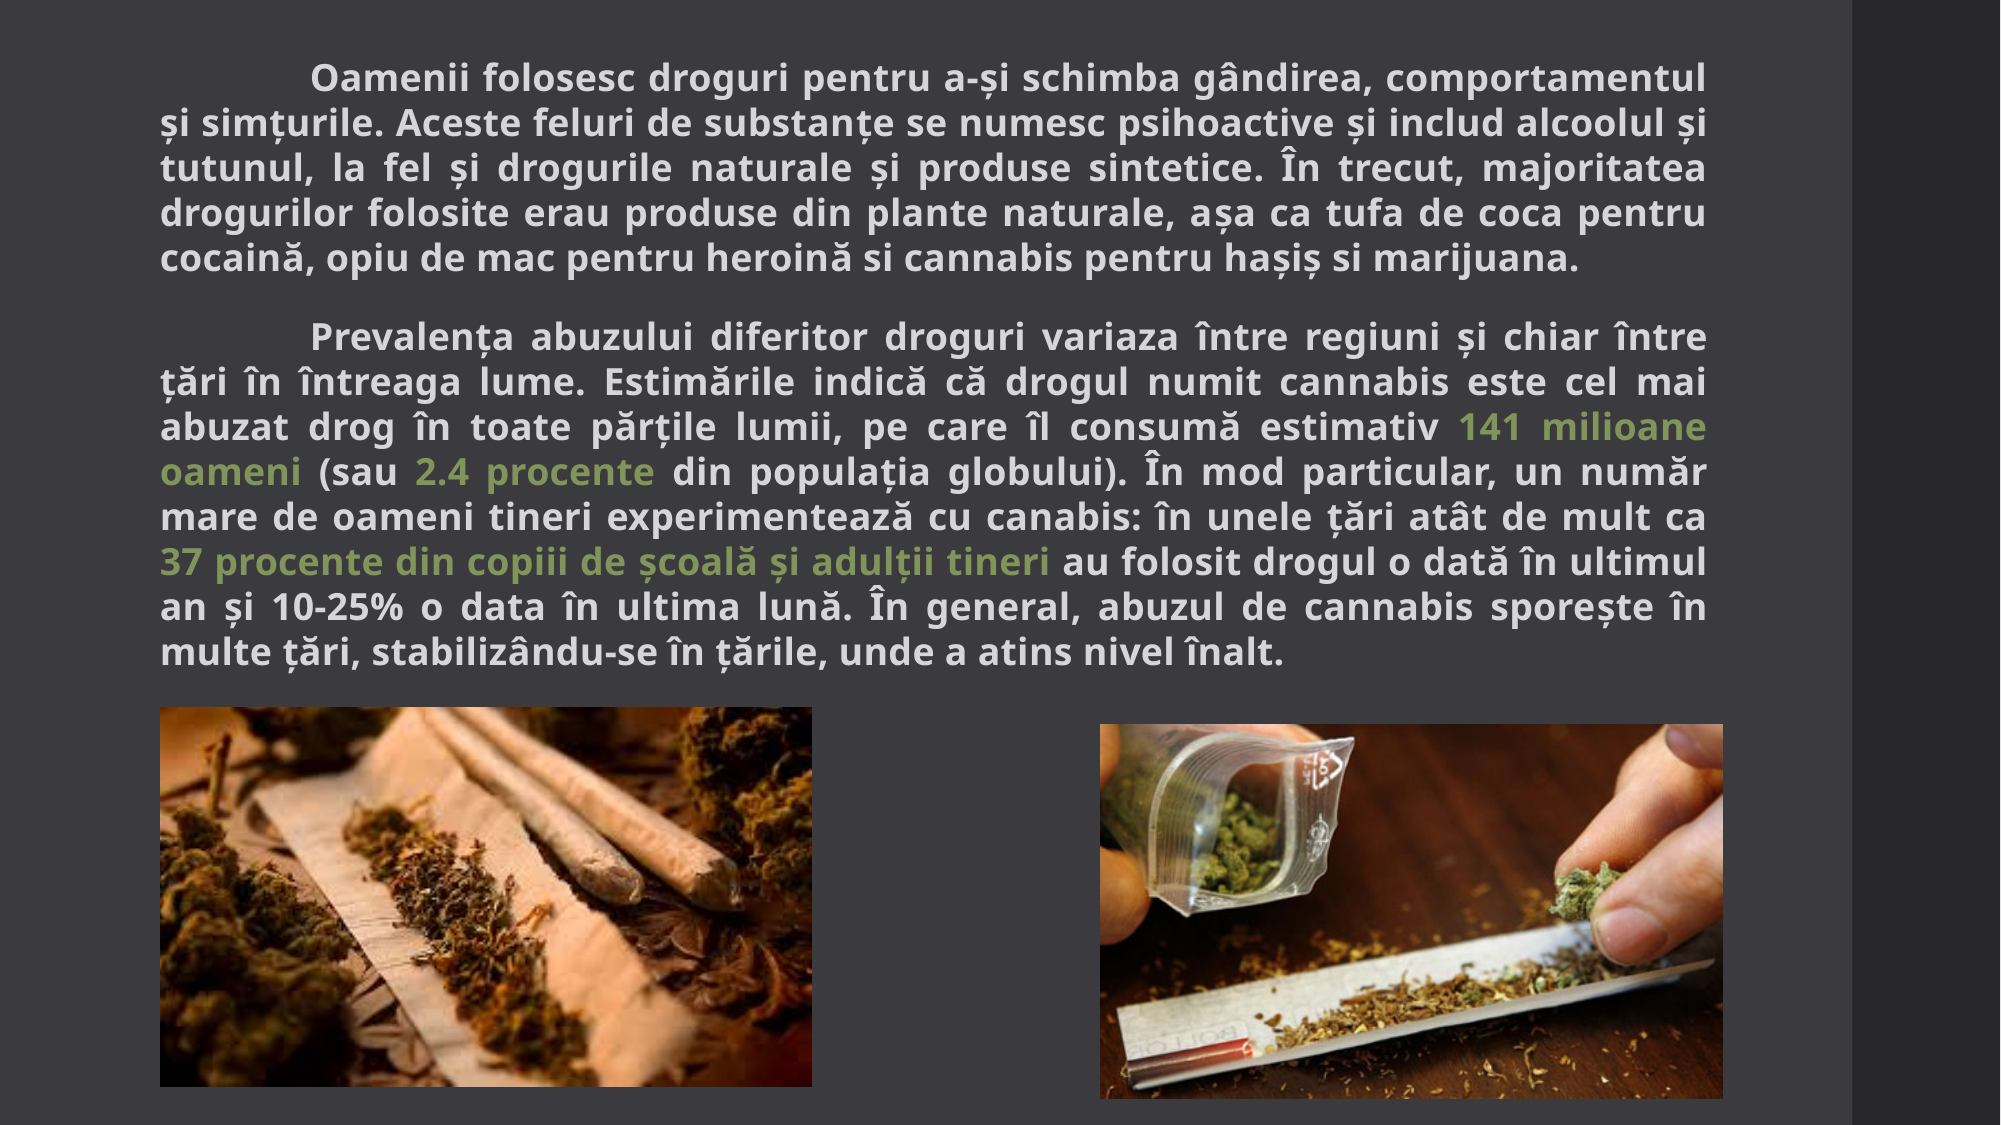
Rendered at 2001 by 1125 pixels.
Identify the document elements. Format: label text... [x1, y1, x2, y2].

list Oamenii folosesc droguri pentru a-și schimba gândirea, comportamentul și simțurile. Aceste feluri de substanțe se numesc psihoactive și includ alcoolul și tutunul, la fel și drogurile naturale și produse sintetice. În trecut, majoritatea drogurilor folosite erau produse din plante naturale, așa ca tufa de coca pentru cocaină, opiu de mac pentru heroină si cannabis pentru hașiș si marijuana. Prevalența abuzului diferitor droguri variaza între regiuni și chiar între țări în întreaga lume. Estimările indică că drogul numit cannabis este cel mai abuzat drog în toate părțile lumii, pe care îl consumă estimativ 141 milioane oameni (sau 2.4 procente din populația globului). În mod particular, un număr mare de oameni tineri experimentează cu canabis: în unele țări atât de mult ca 37 procente din copiii de școală și adulții tineri au folosit drogul o dată în ultimul an și 10-25% o data în ultima lună. În general, abuzul de cannabis sporește în multe țări, stabilizându-se în țările, unde a atins nivel înalt. [144, 46, 1723, 951]
picture [160, 707, 812, 1087]
picture [1100, 724, 1724, 1099]
